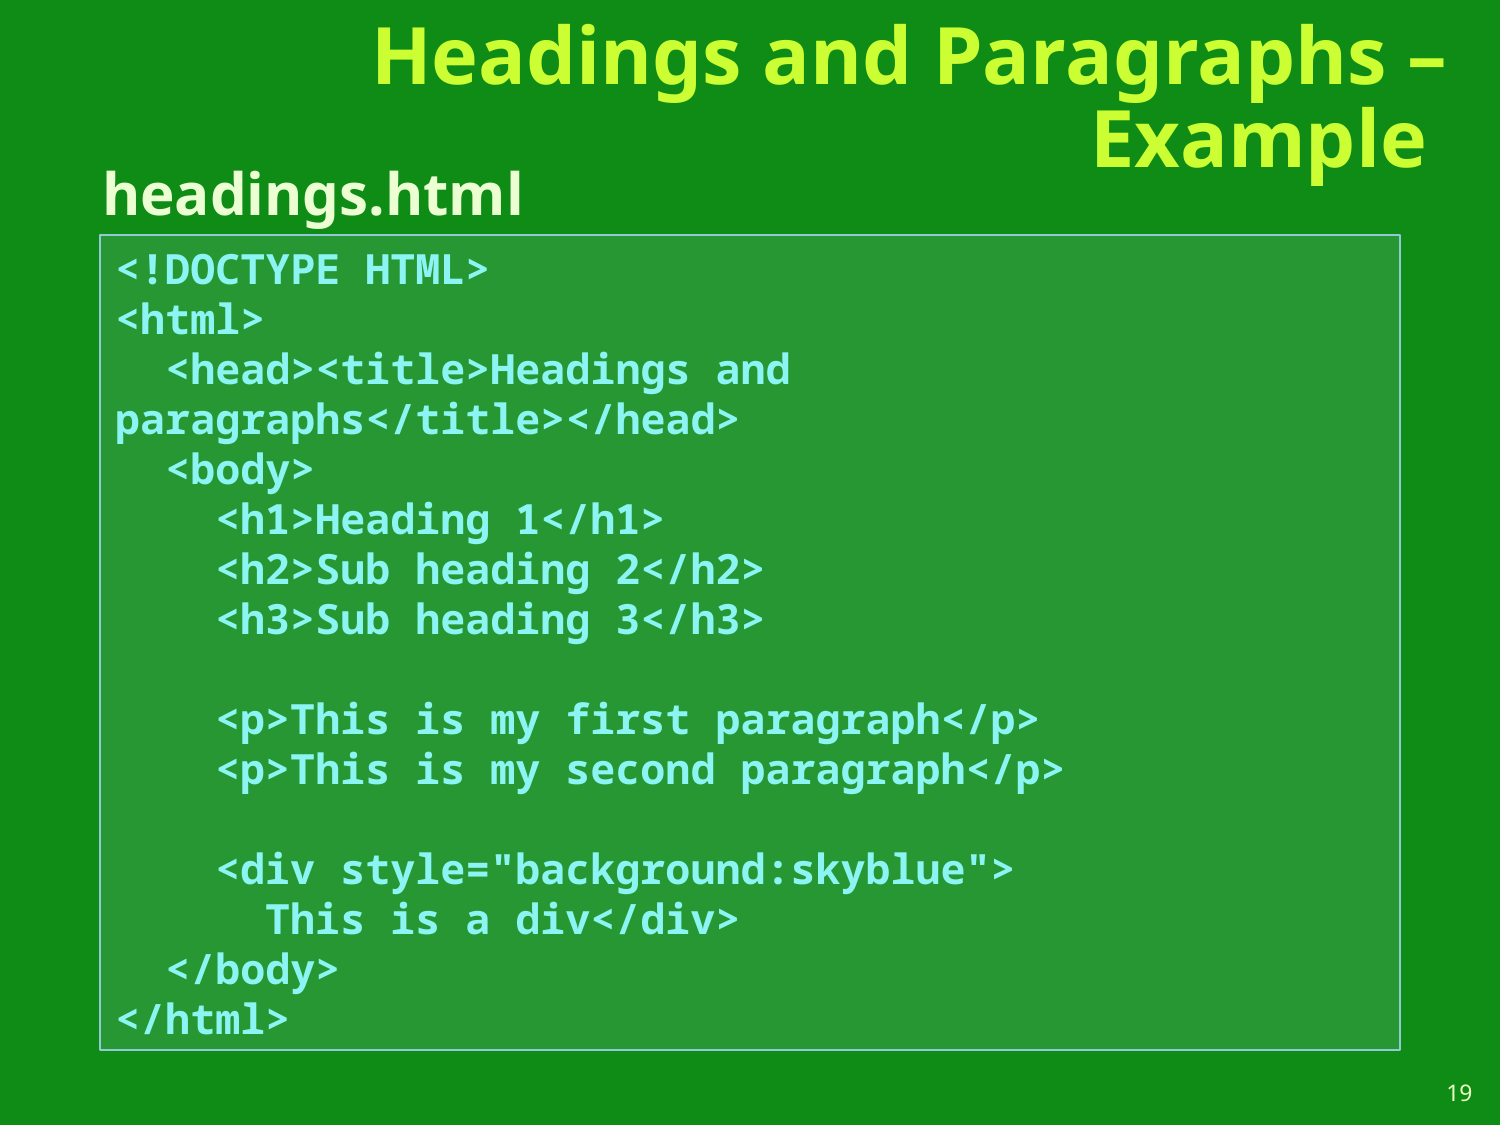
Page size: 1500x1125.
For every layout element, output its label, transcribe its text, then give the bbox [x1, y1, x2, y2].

title Headings and Paragraphs – Example [300, 24, 1463, 175]
text_box headings.html [87, 140, 638, 235]
slide_number 19 [1412, 1074, 1488, 1113]
text_box <!DOCTYPE HTML> <html> <head><title>Headings and paragraphs</title></head> <body> <h1>Heading 1</h1> <h2>Sub heading 2</h2> <h3>Sub heading 3</h3> <p>This is my first paragraph</p> <p>This is my second paragraph</p> <div style="background:skyblue"> This is a div</div> </body> </html> [100, 235, 1400, 1051]
